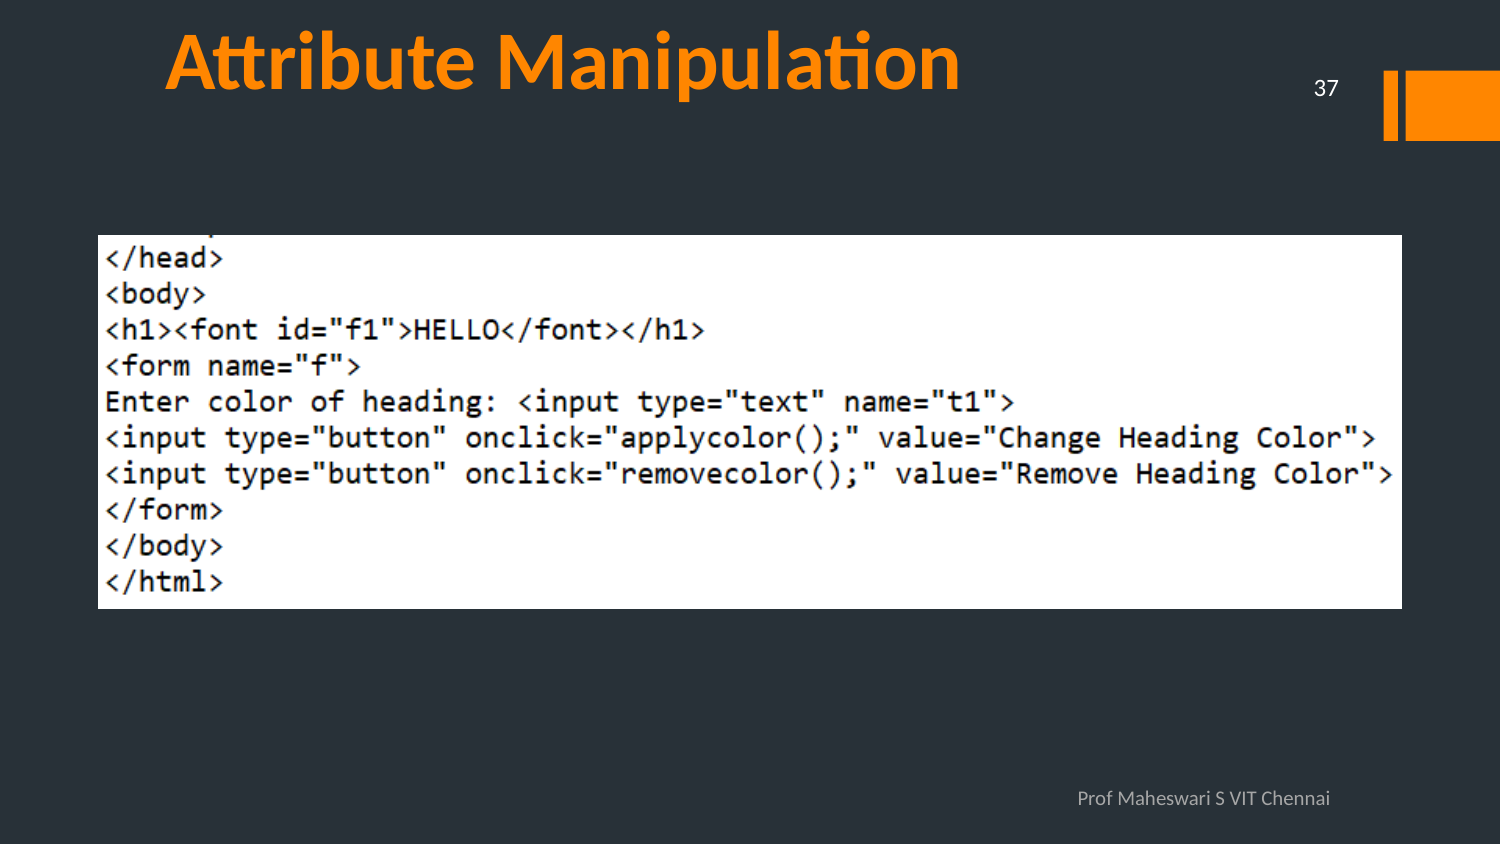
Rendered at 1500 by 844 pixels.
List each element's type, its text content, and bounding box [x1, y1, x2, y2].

title Attribute Manipulation [150, 71, 1350, 214]
footer Prof Maheswari S VIT Chennai [1062, 784, 1431, 822]
picture [97, 234, 1402, 610]
slide_number 37 [1199, 67, 1355, 105]
